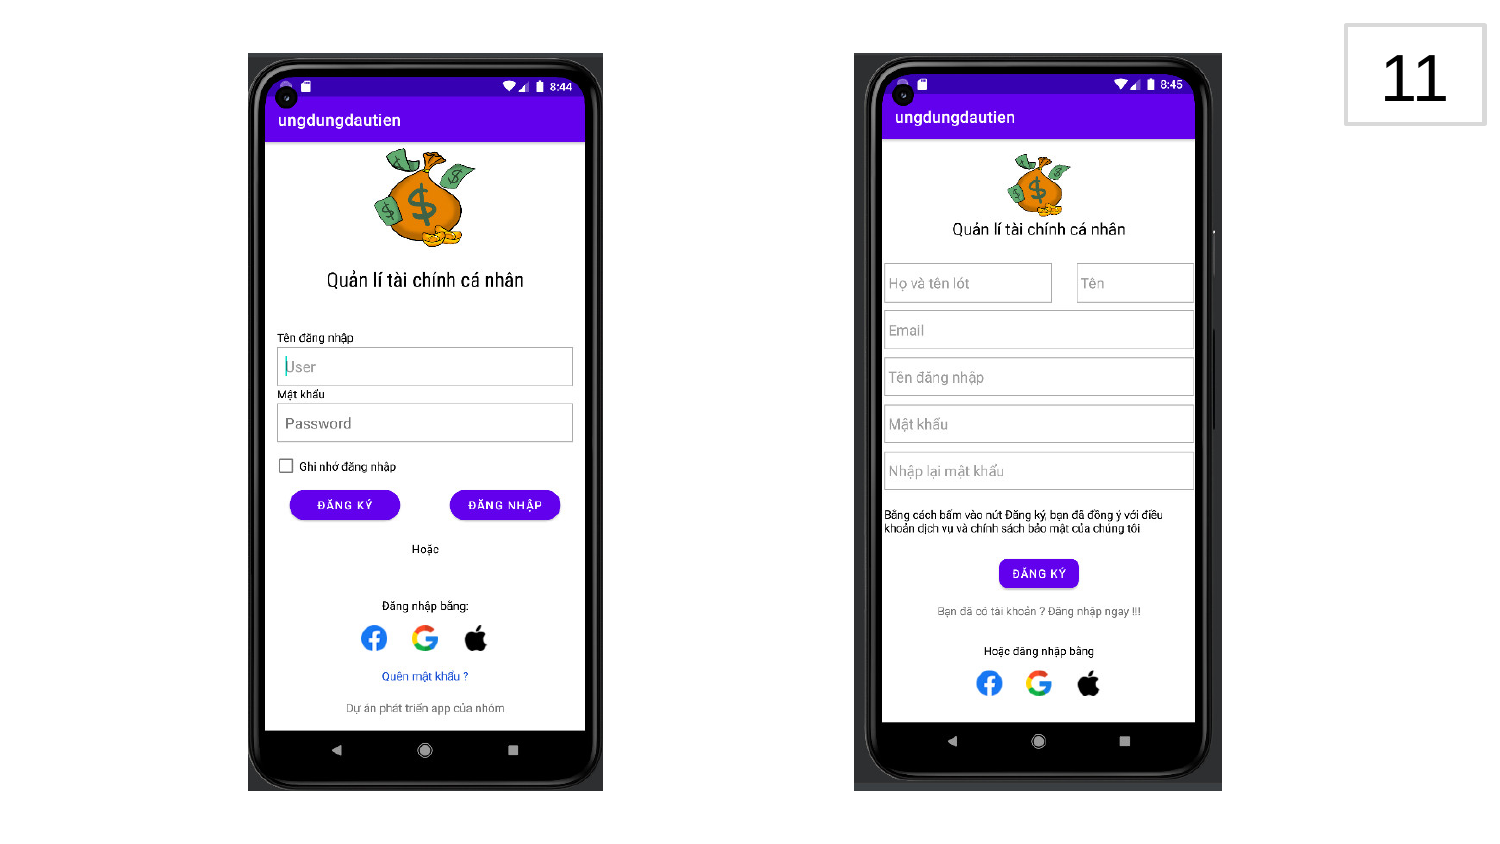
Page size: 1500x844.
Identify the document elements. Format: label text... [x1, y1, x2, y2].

text_box 11 [1344, 23, 1487, 126]
picture [248, 52, 603, 791]
picture [853, 52, 1223, 791]
